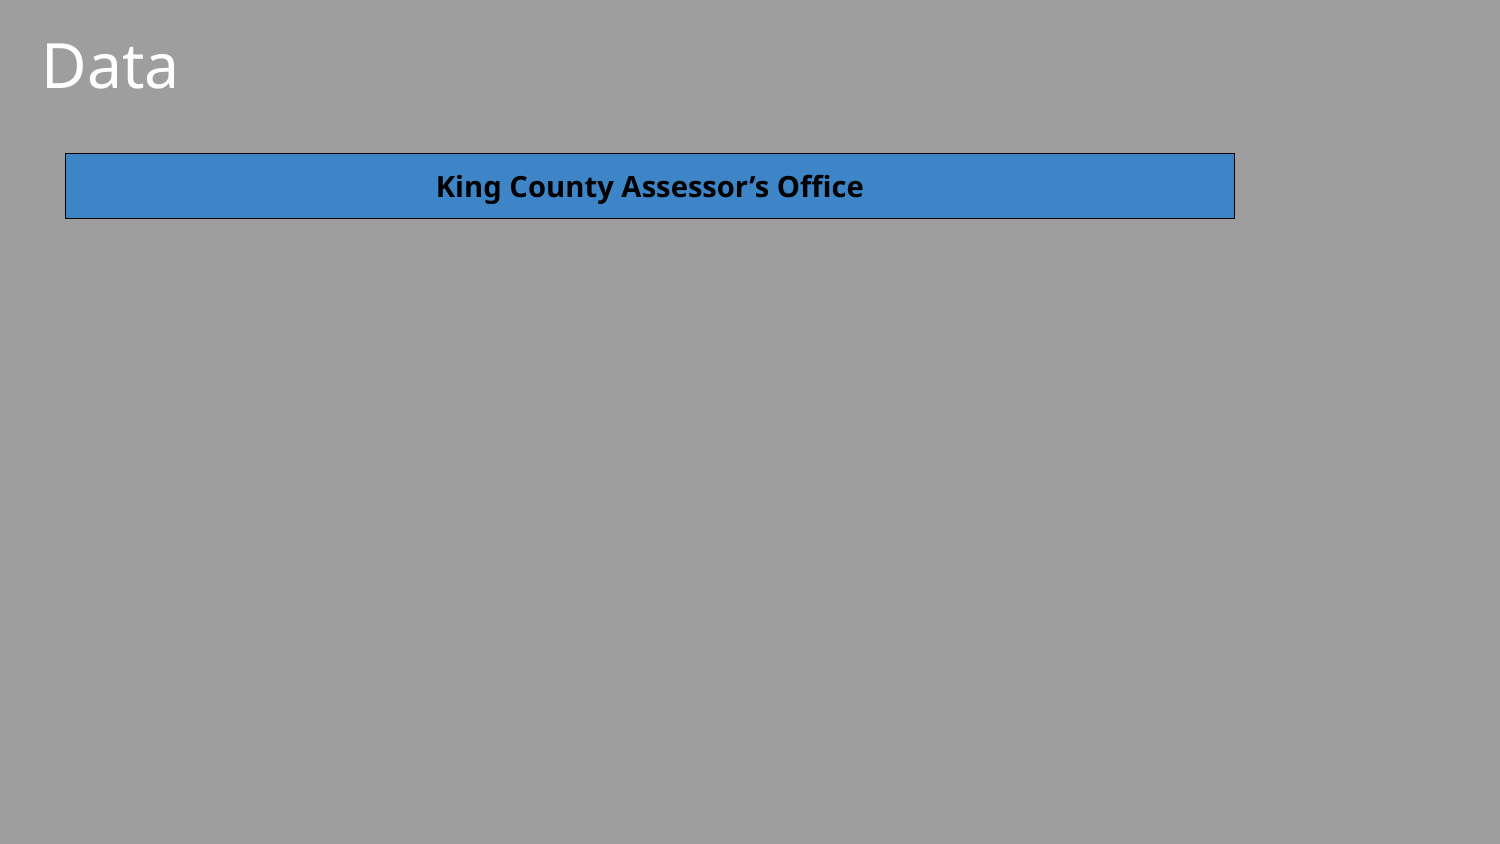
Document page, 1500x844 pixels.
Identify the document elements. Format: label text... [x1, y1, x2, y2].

title Data [26, 10, 1425, 105]
text_box King County Assessor’s Office [65, 153, 1235, 219]
